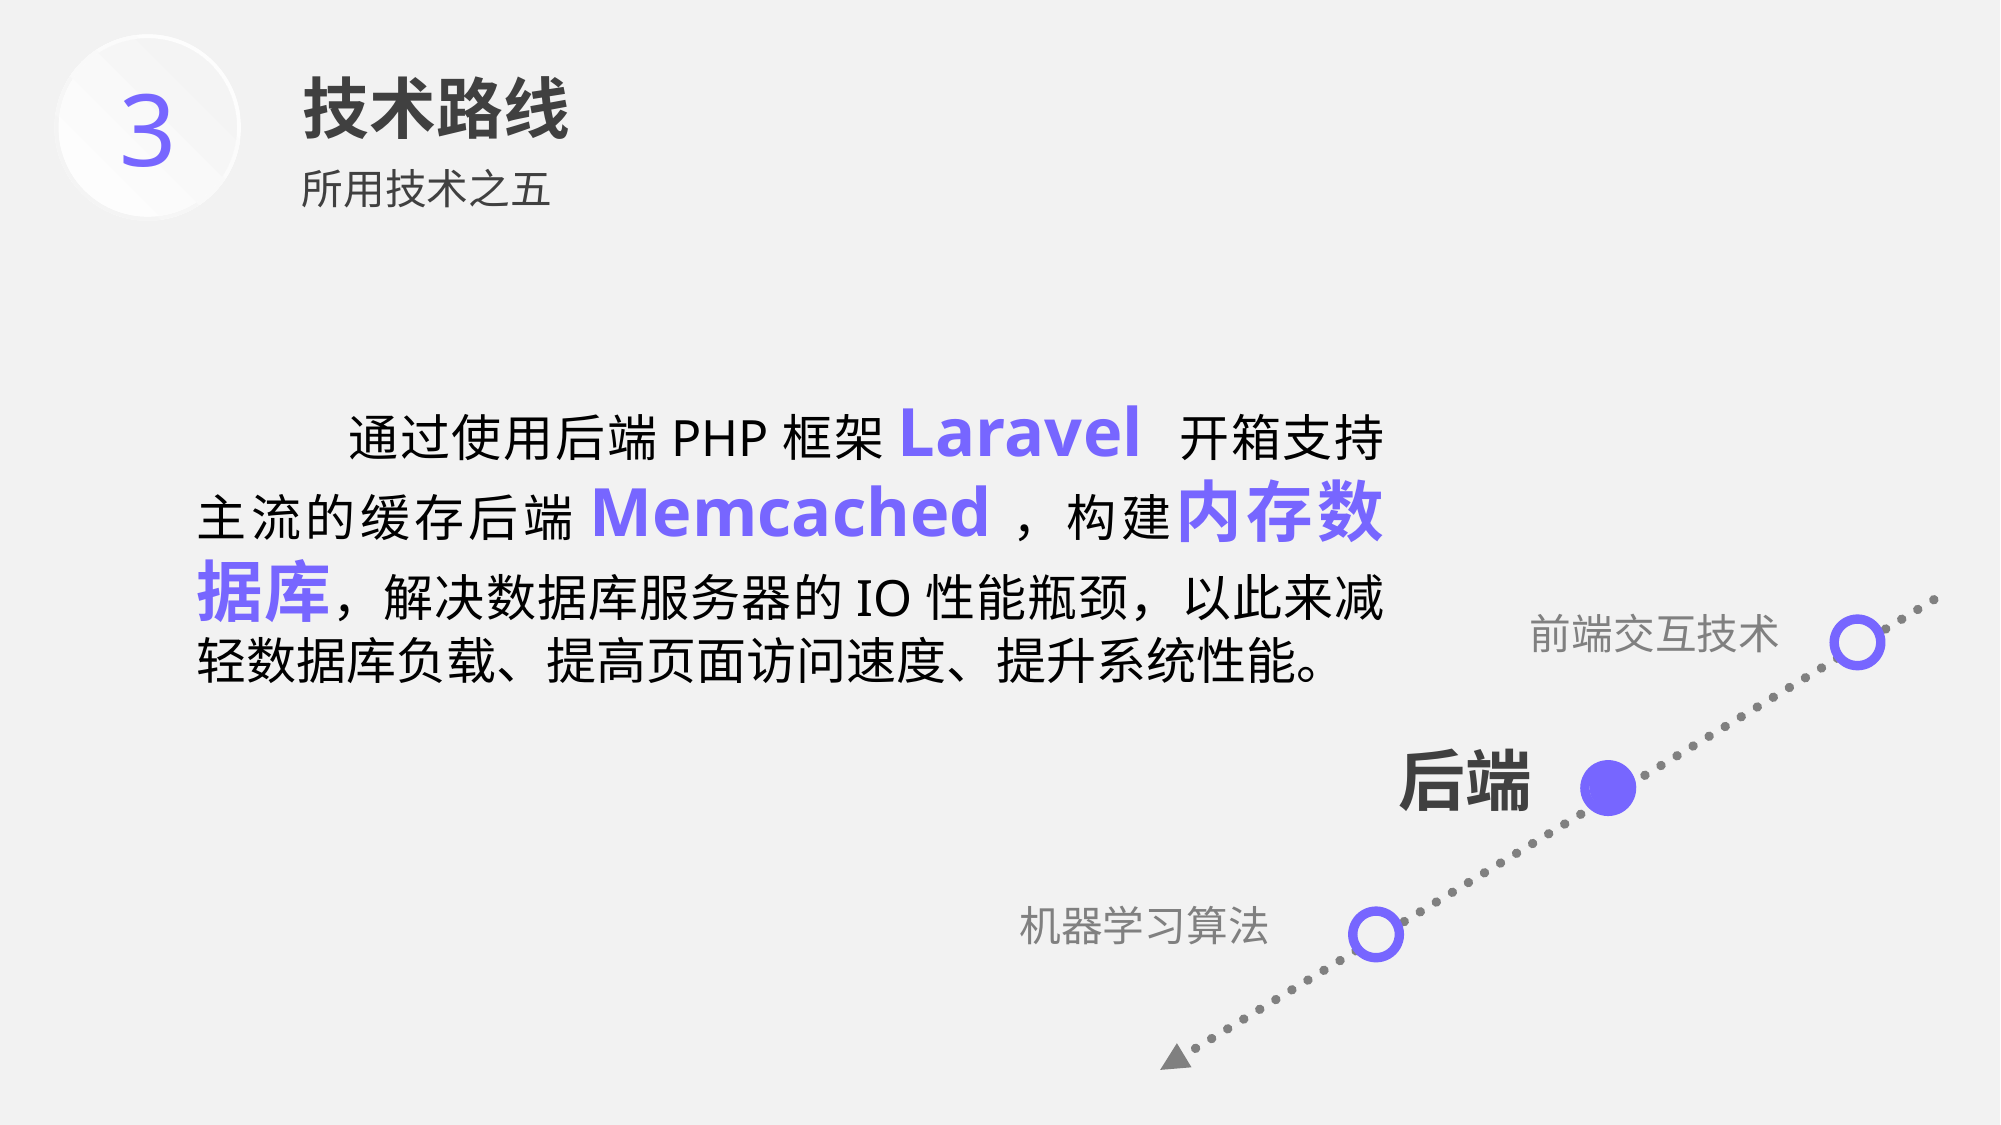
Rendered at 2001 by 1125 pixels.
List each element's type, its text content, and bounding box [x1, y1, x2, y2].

text_box [1588, 762, 1638, 812]
text_box 技术路线 [288, 59, 585, 155]
text_box 所用技术之五 [286, 155, 712, 221]
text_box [54, 34, 241, 221]
text_box 后端 [966, 731, 1547, 826]
text_box 机器学习算法 [865, 892, 1285, 957]
text_box [1583, 764, 1613, 813]
text_box [1160, 1058, 1174, 1070]
text_box [1351, 910, 1401, 959]
text_box [1833, 618, 1882, 667]
text_box 通过使用后端PHP框架Laravel 开箱支持主流的缓存后端Memcached，构建内存数据库，解决数据库服务器的IO性能瓶颈，以此来减轻数据库负载、提高页面访问速度、提升系统性能。 [182, 382, 1400, 698]
text_box 前端交互技术 [1400, 600, 1795, 665]
